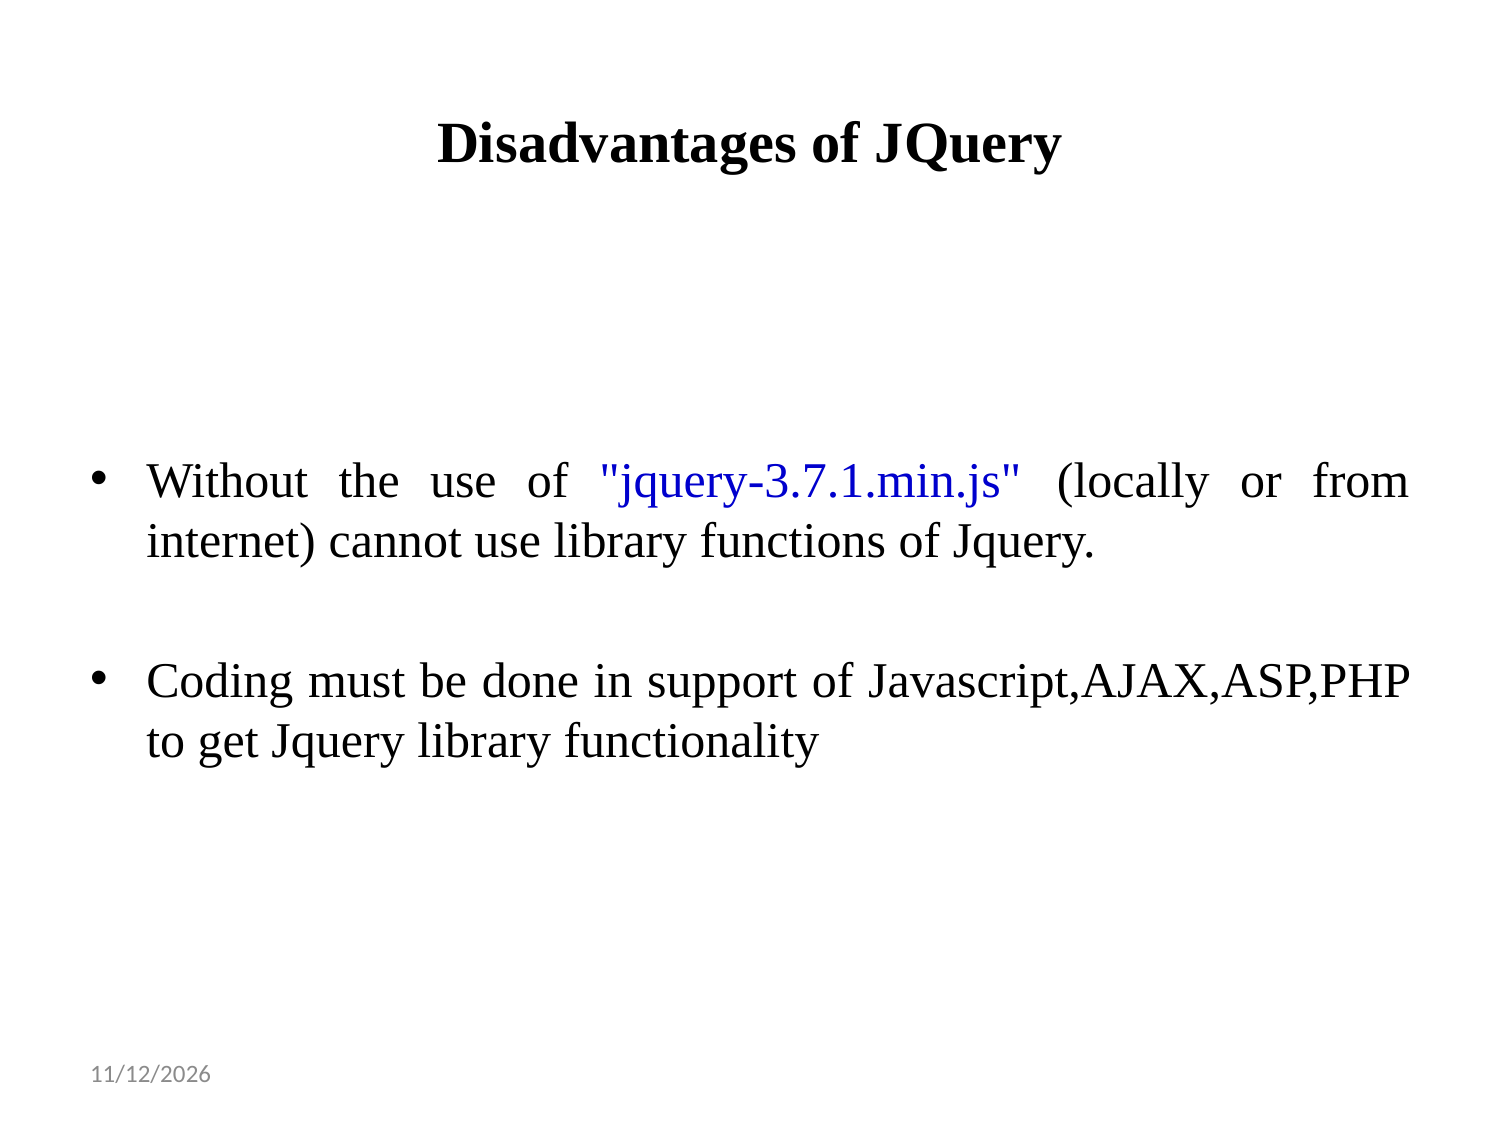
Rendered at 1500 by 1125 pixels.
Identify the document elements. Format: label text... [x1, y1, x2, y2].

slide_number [75, 1042, 425, 1103]
title Disadvantages of JQuery [75, 45, 1425, 233]
list Without the use of "jquery-3.7.1.min.js" (locally or from internet) cannot use library functions of Jquery. Coding must be done in support of Javascript,AJAX,ASP,PHP to get Jquery library functionality [75, 299, 1425, 1005]
